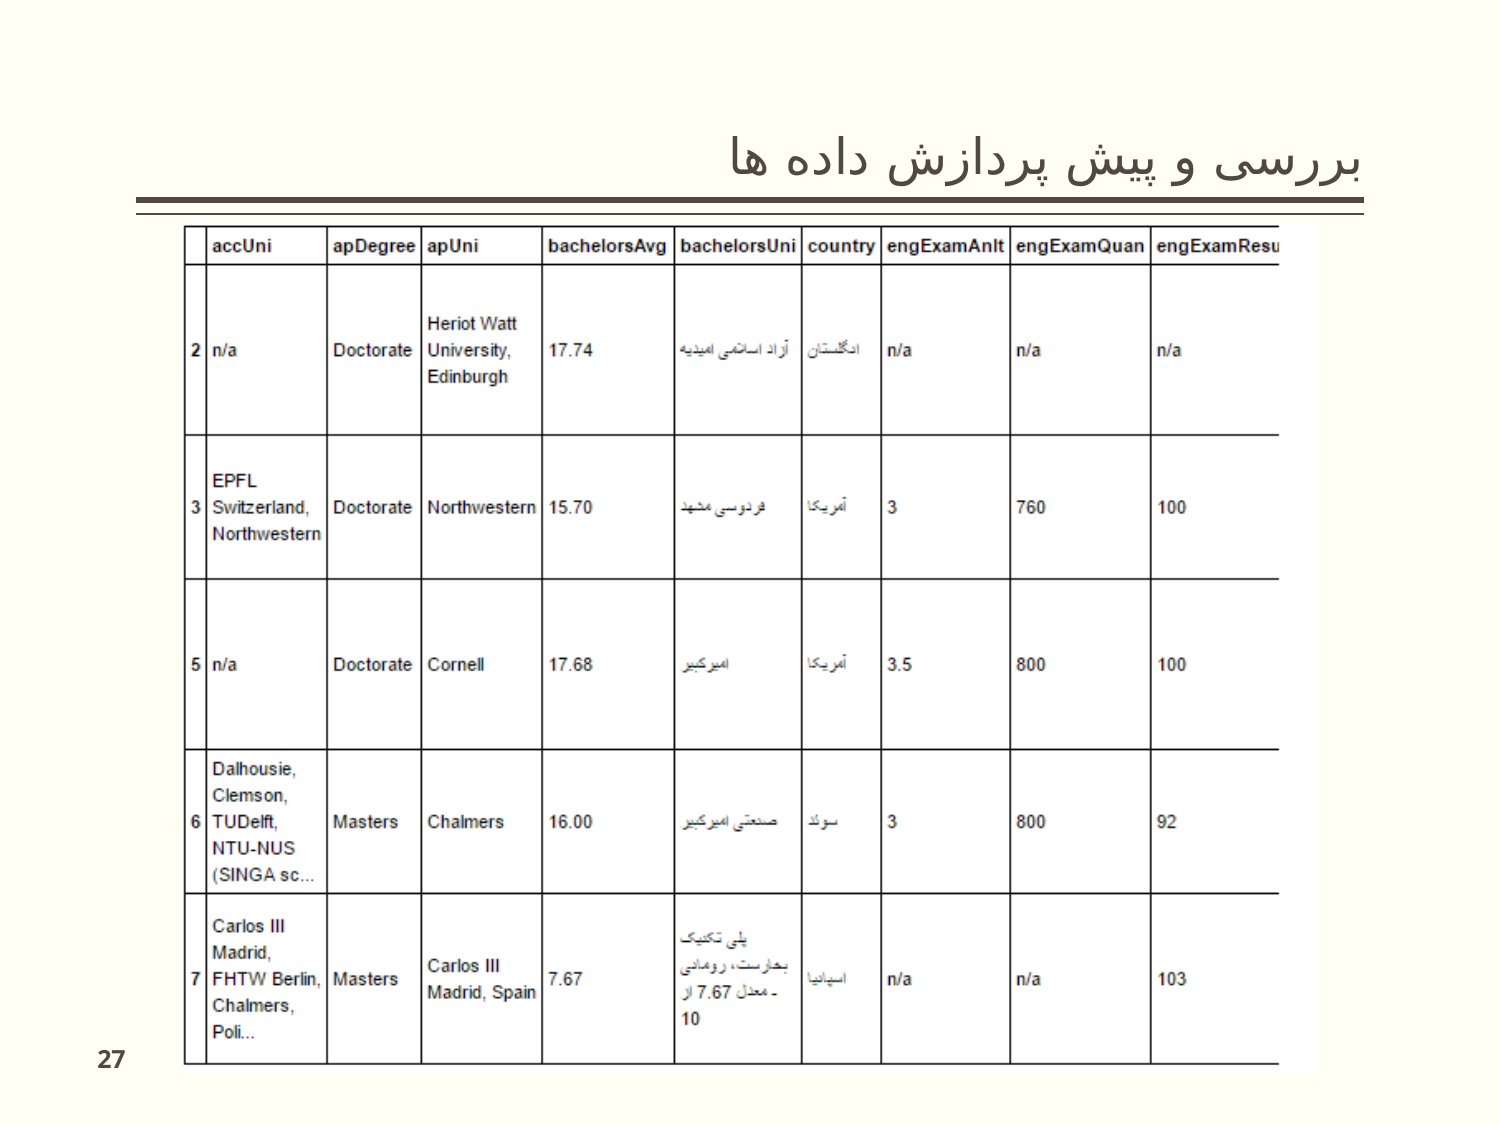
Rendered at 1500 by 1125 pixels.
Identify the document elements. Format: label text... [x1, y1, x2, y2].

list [181, 221, 1319, 1075]
slide_number 27 [82, 1036, 308, 1097]
title بررسی و پیش پردازش داده ها [135, 12, 1364, 193]
